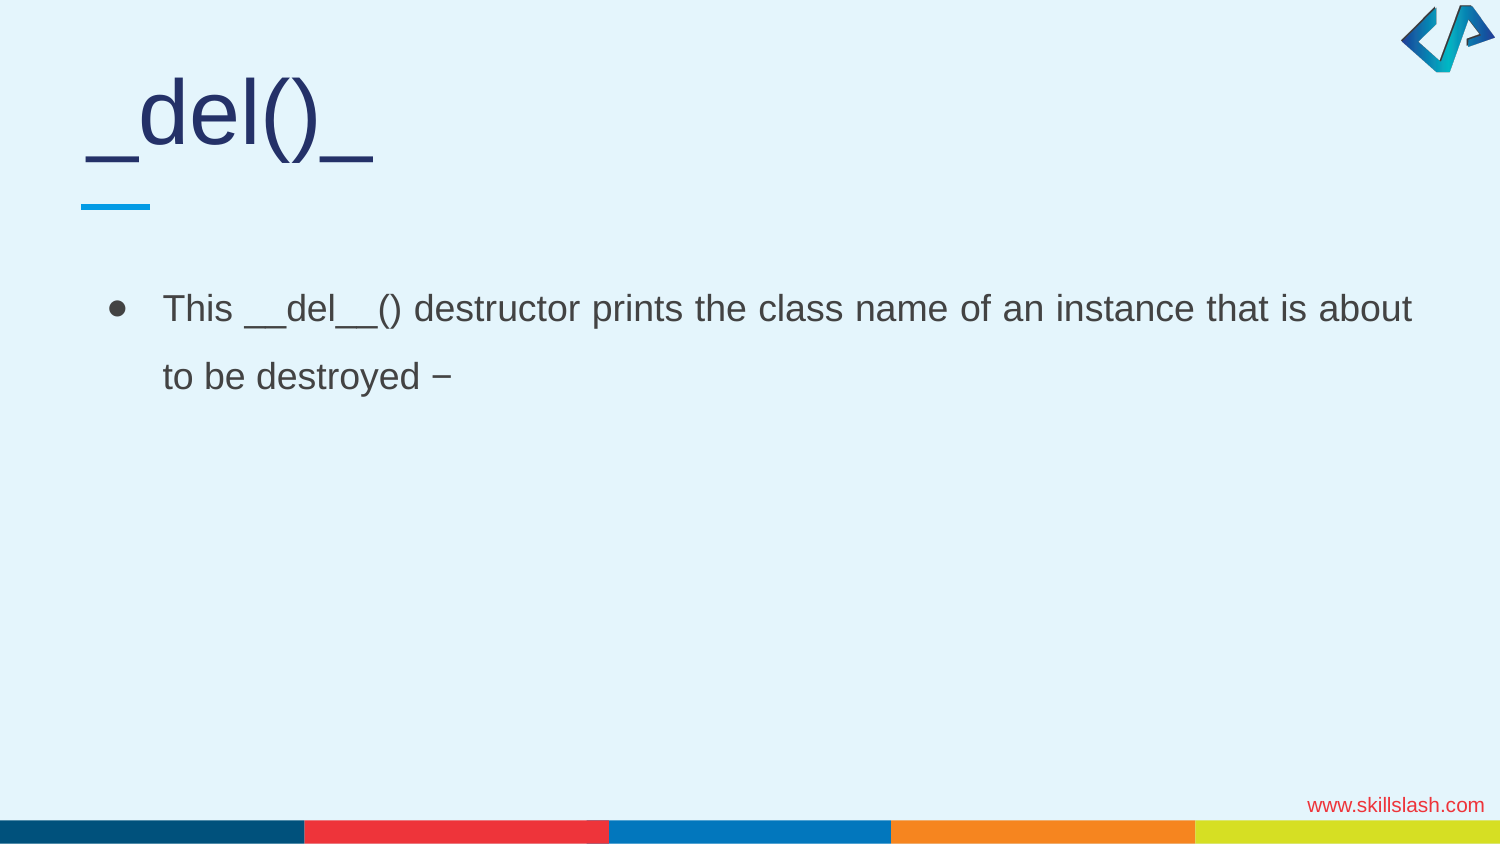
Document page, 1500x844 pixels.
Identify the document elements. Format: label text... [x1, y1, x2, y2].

list This __del__() destructor prints the class name of an instance that is about to be destroyed − [72, 246, 1428, 752]
title _del()_ [72, 76, 1446, 179]
picture [1397, 0, 1500, 77]
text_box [0, 820, 1500, 844]
text_box www.skillslash.com [1018, 776, 1500, 819]
